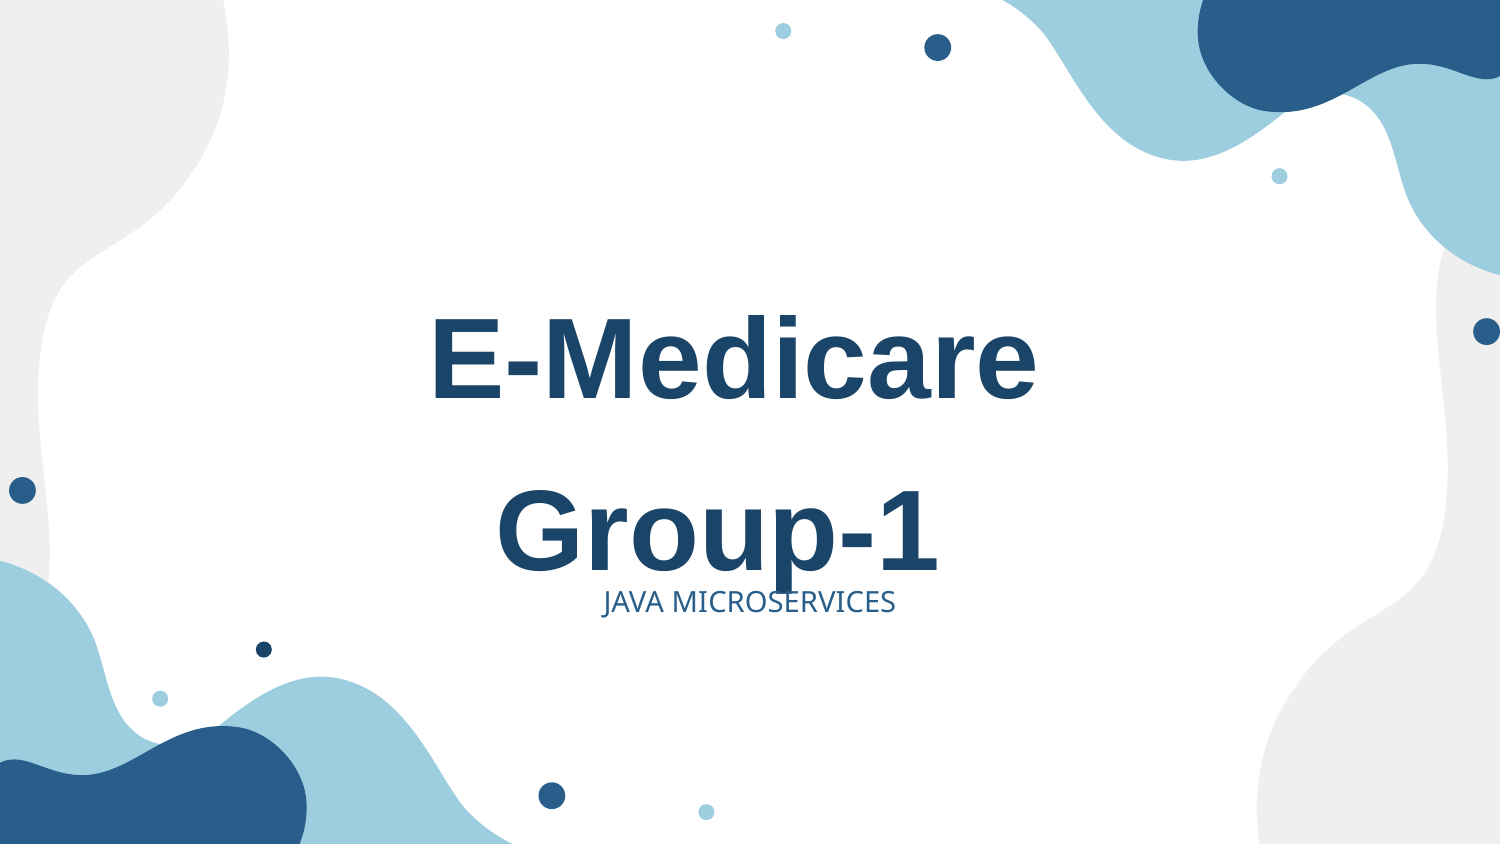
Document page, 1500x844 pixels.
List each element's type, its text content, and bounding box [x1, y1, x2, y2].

subtitle JAVA MICROSERVICES [417, 568, 1083, 632]
title E-Medicare Group-1 [111, 250, 1389, 593]
